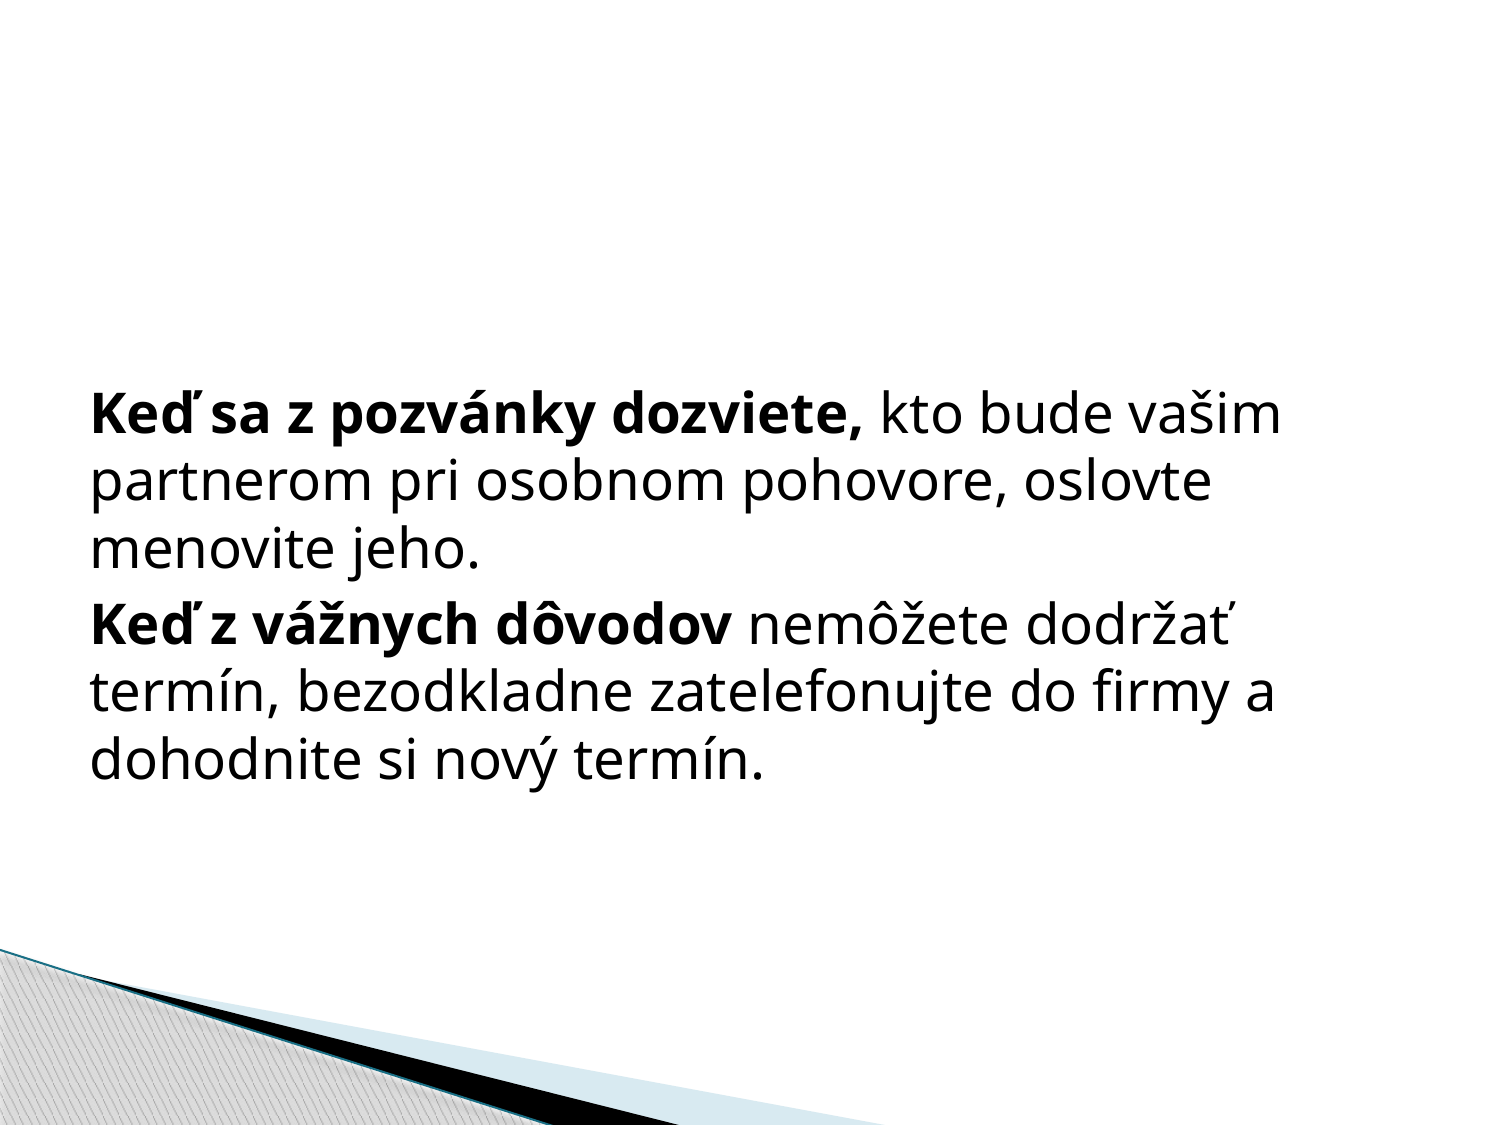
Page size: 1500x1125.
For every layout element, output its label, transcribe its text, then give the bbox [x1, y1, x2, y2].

list Keď sa z pozvánky dozviete, kto bude vašim partnerom pri osobnom pohovore, oslovte menovite jeho. Keď z vážnych dôvodov nemôžete dodržať termín, bezodkladne zatelefonujte do firmy a dohodnite si nový termín. [75, 66, 1425, 1005]
